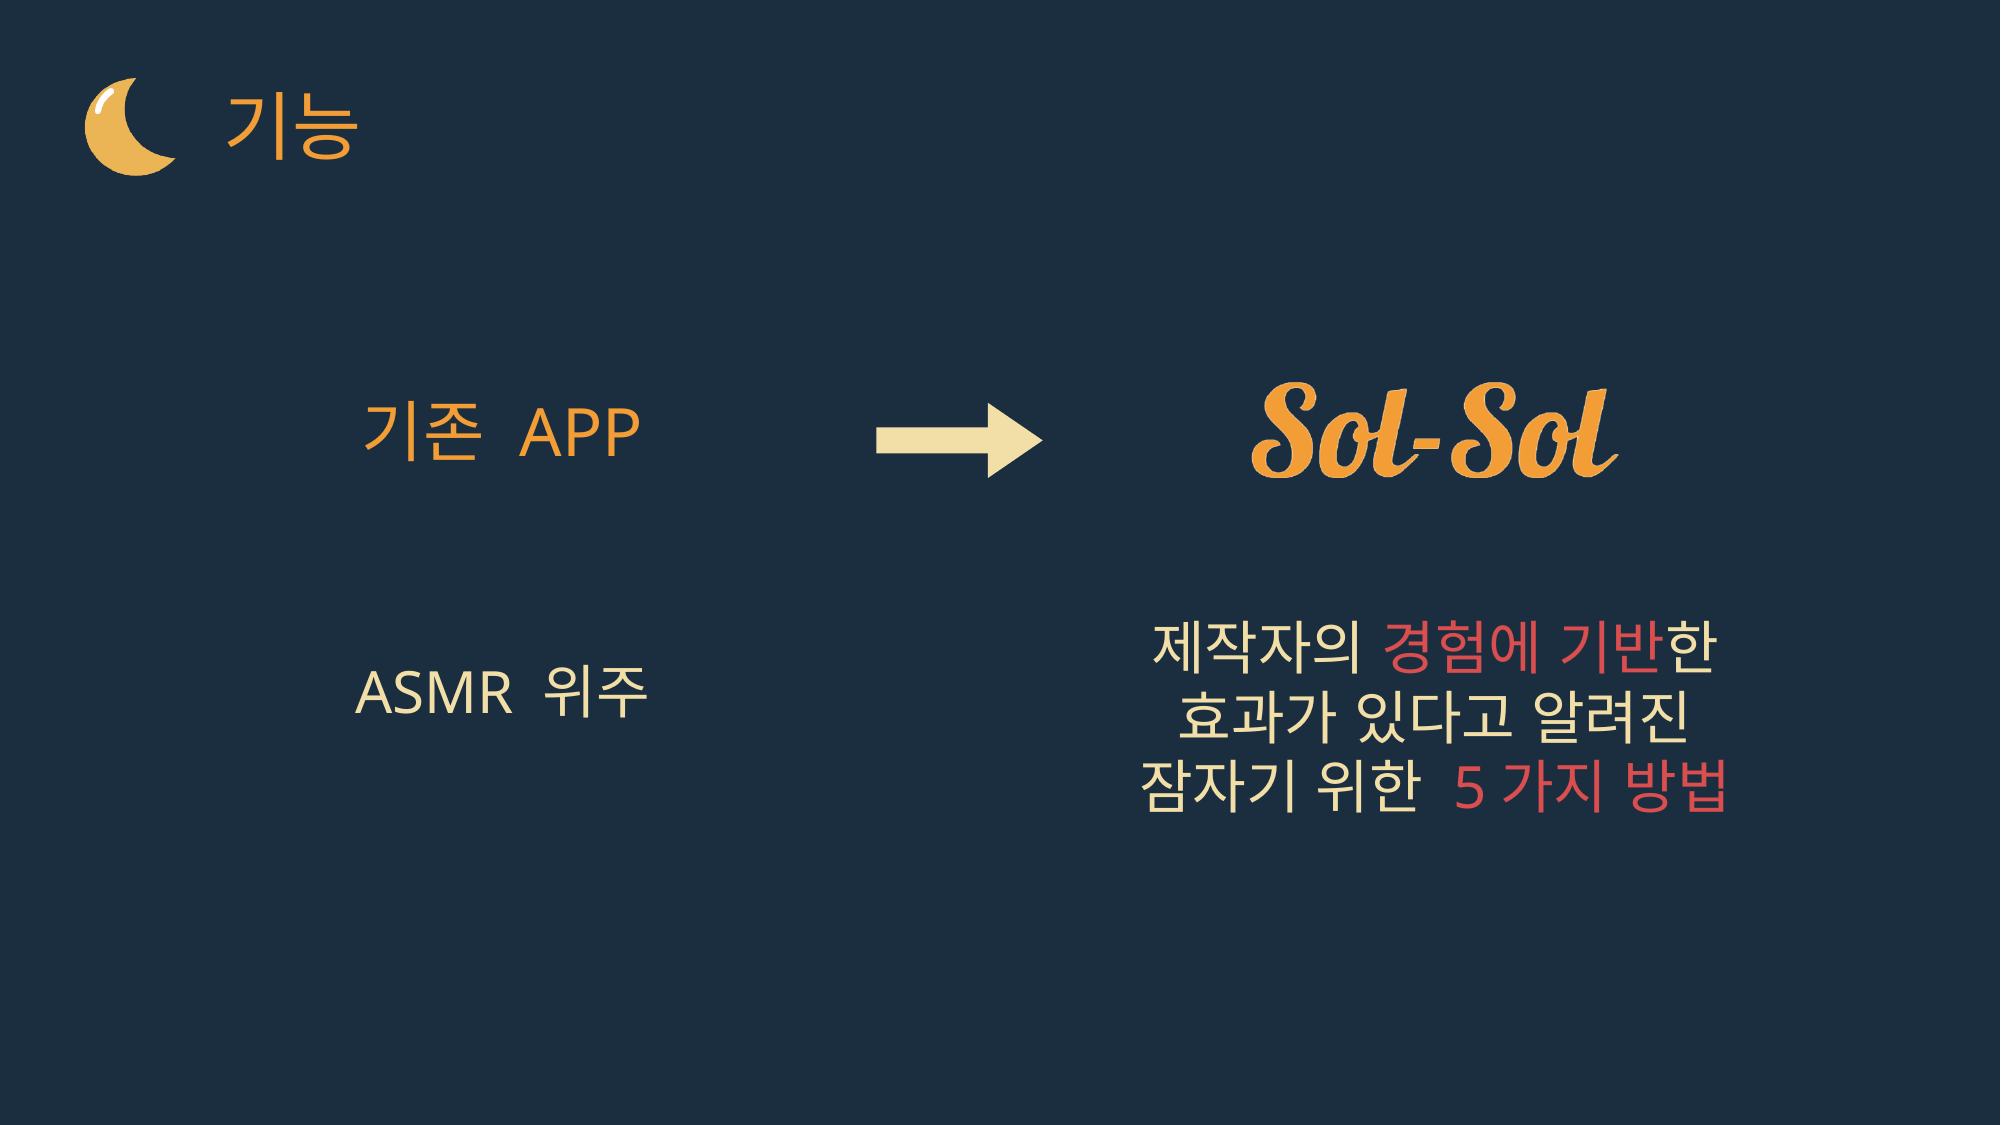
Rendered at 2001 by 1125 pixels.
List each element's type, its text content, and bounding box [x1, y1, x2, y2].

text_box ASMR 위주 [340, 647, 665, 733]
text_box [875, 400, 1045, 480]
picture [1245, 376, 1625, 484]
text_box 제작자의 경험에 기반한 효과가 있다고 알려진 잠자기 위한 5가지 방법 [1124, 603, 1746, 829]
text_box 기능 [234, 72, 377, 177]
picture [26, 26, 234, 234]
text_box 기존 APP [347, 382, 658, 477]
